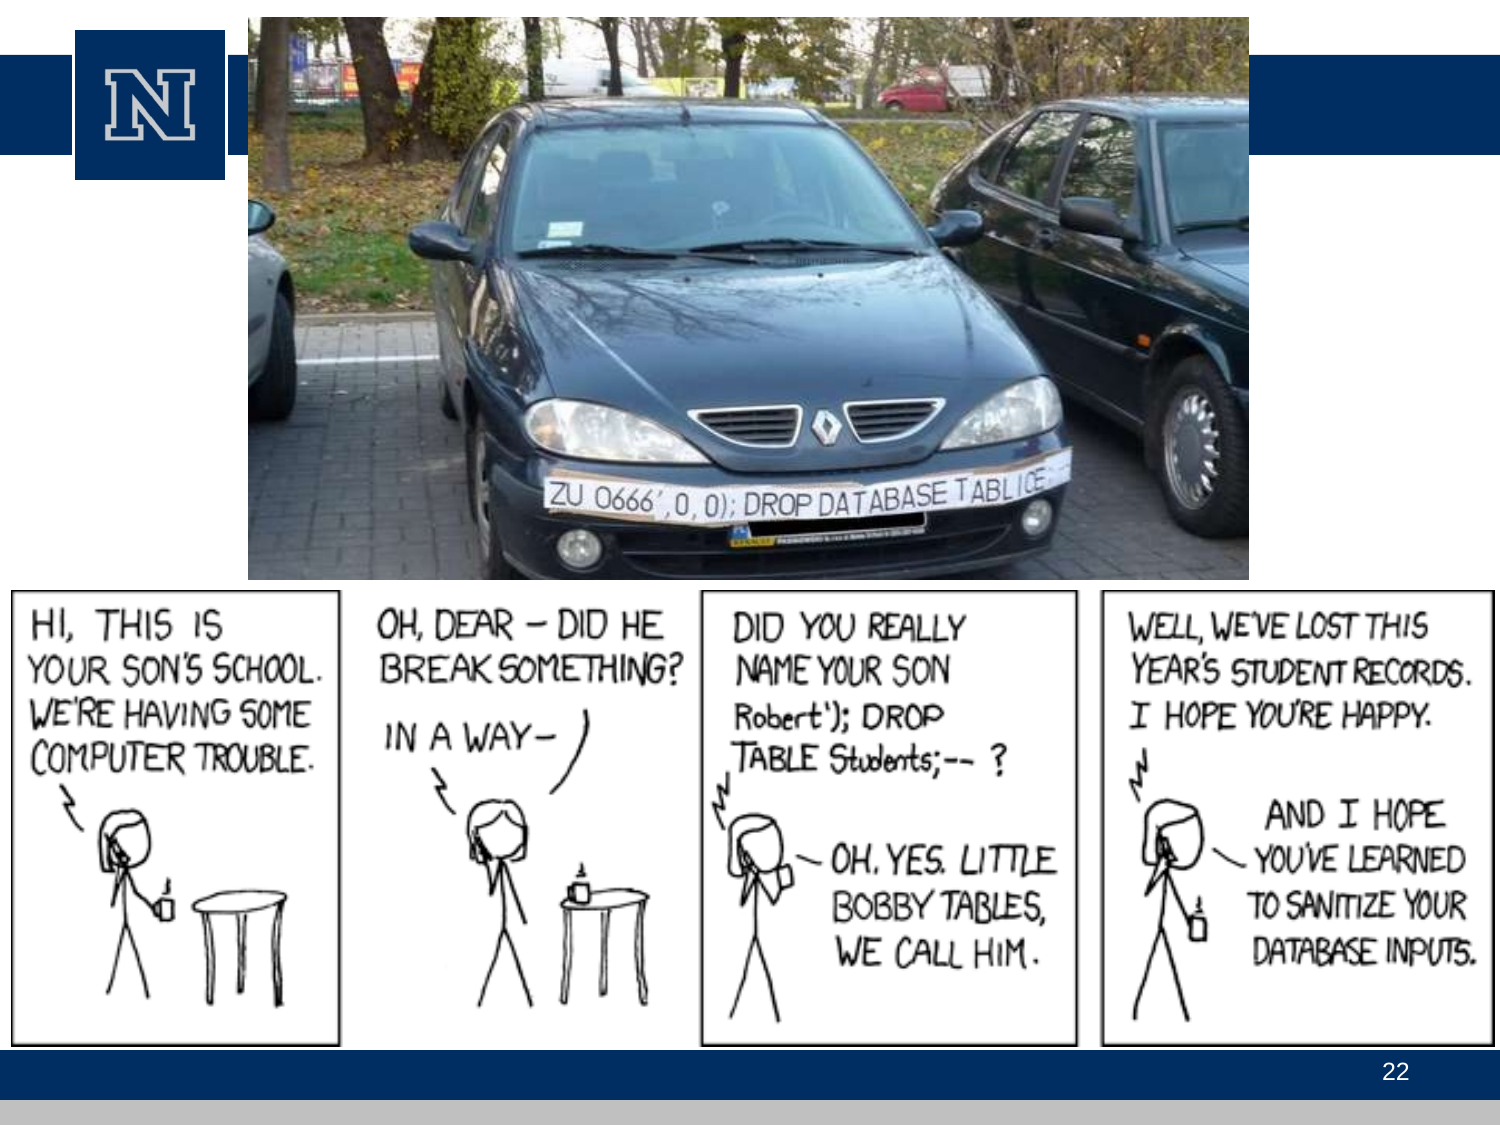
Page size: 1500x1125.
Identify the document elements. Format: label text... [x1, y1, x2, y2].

picture [75, 30, 225, 180]
slide_number 22 [1074, 1056, 1425, 1100]
picture [248, 17, 1249, 581]
picture [11, 590, 1495, 1047]
